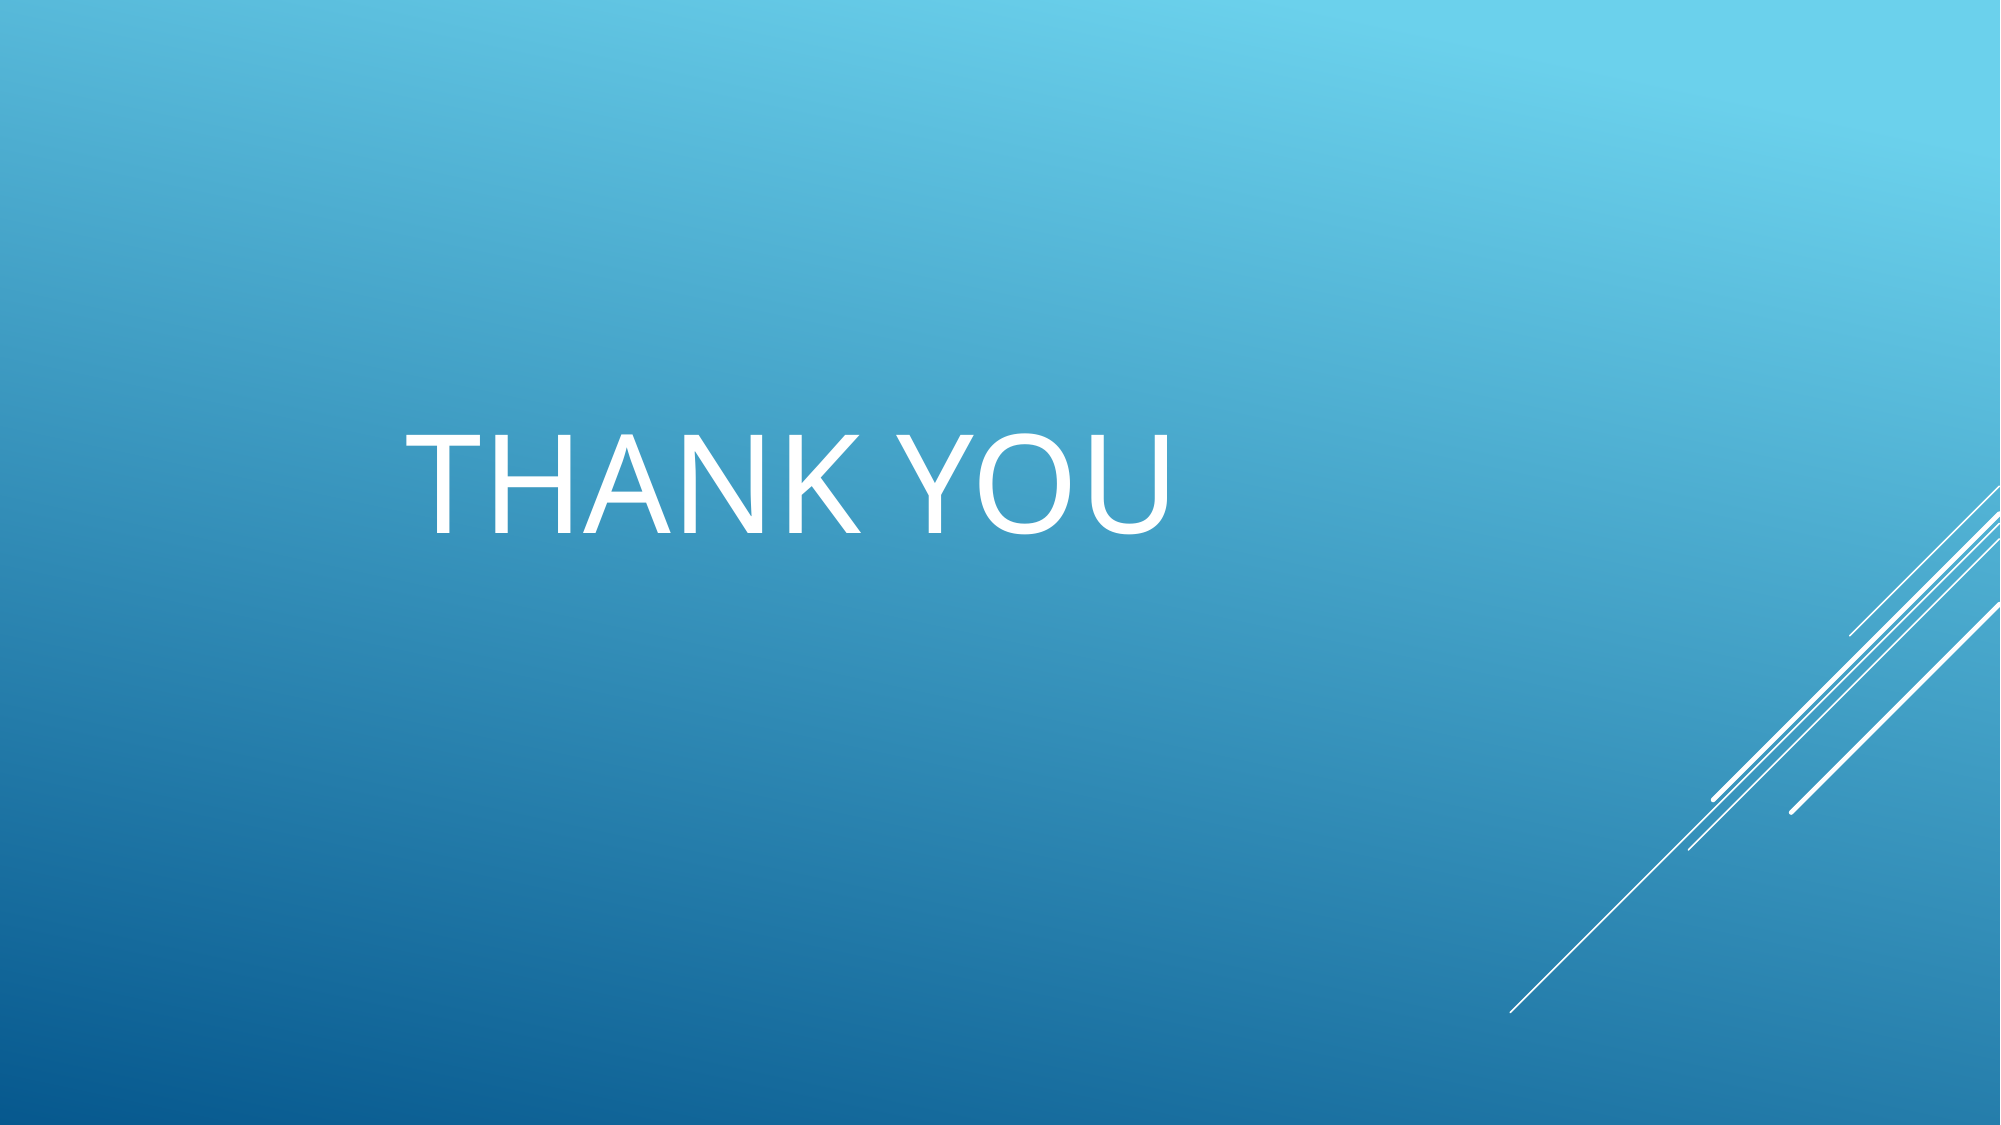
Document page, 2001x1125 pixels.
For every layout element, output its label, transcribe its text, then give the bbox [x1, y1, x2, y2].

text_box THANK YOU [390, 388, 1369, 569]
